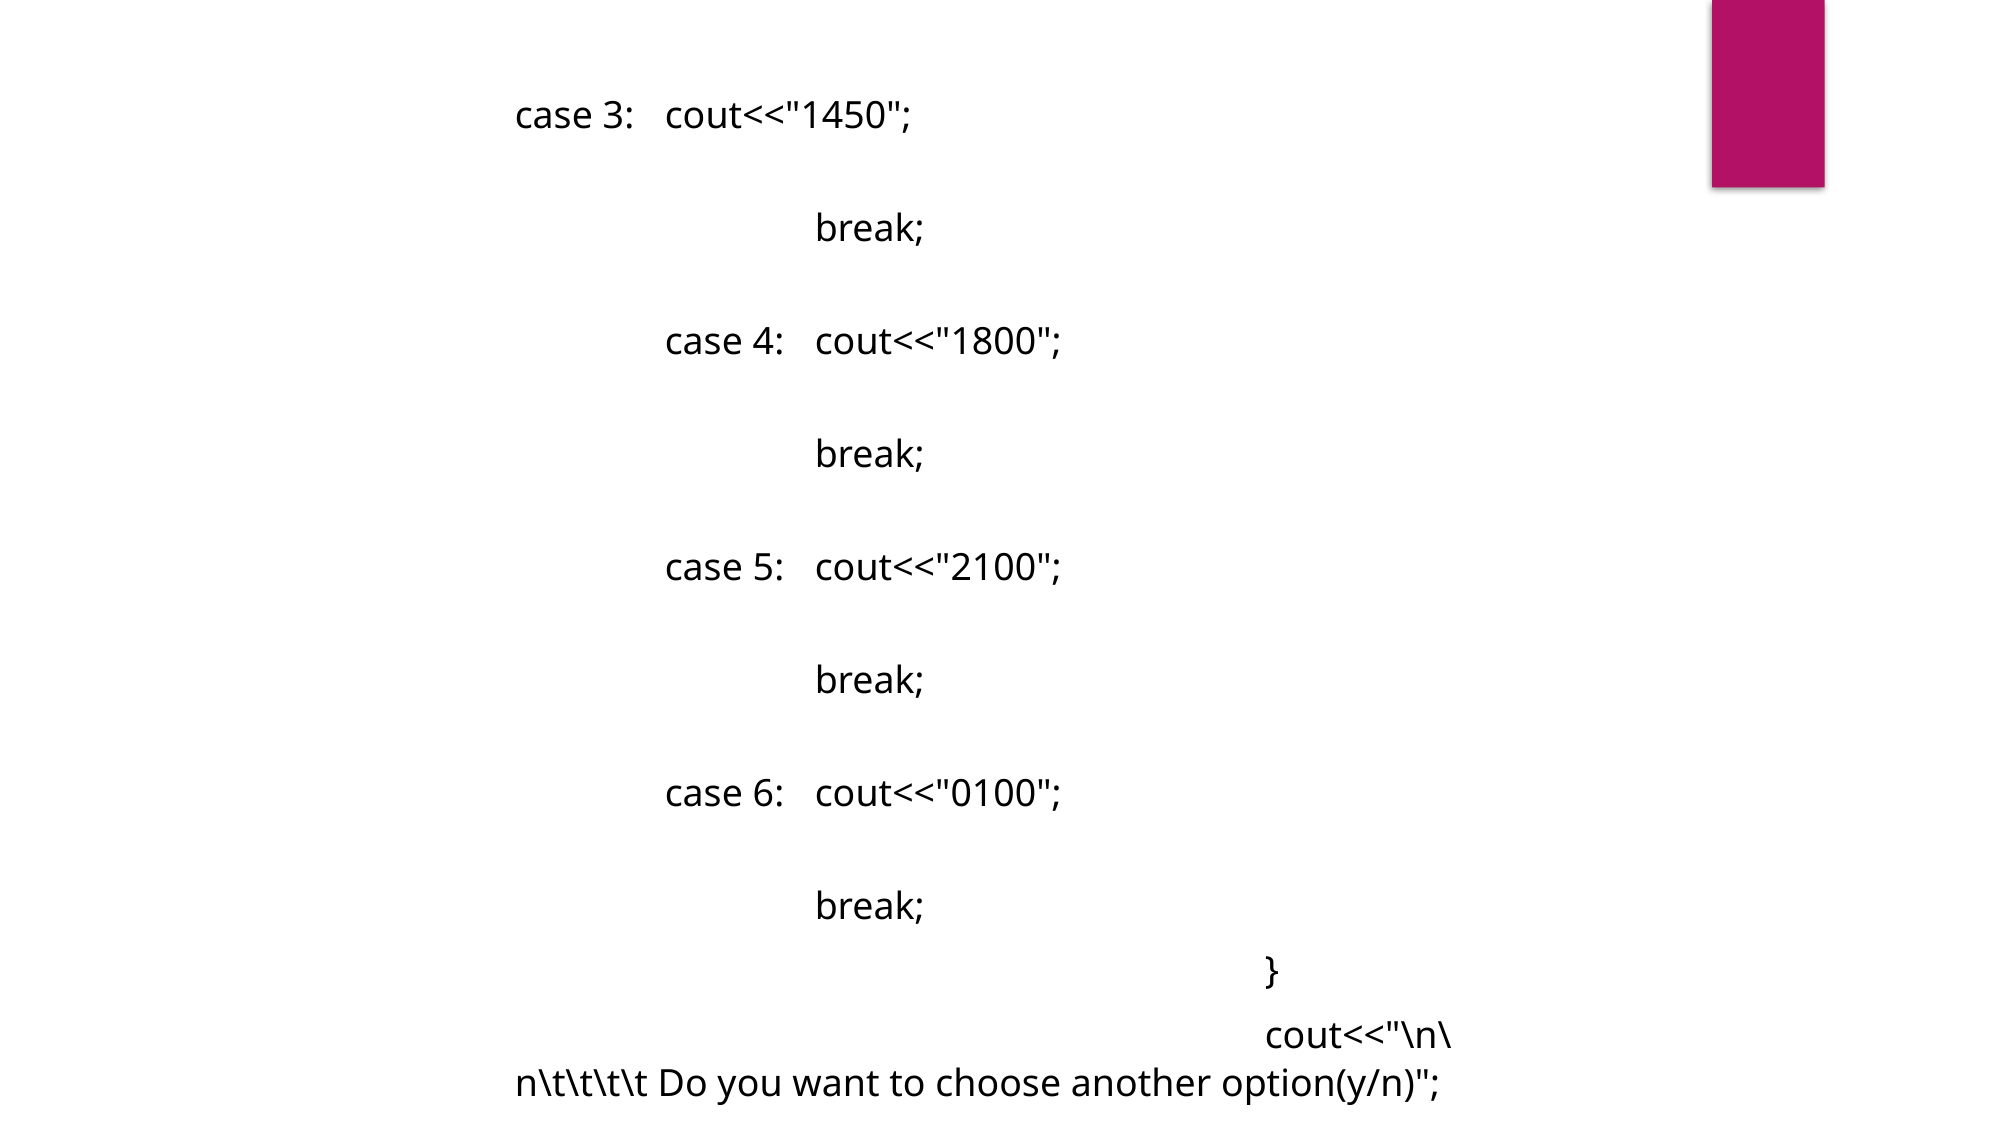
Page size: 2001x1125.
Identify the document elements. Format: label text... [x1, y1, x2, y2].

text_box case 3: cout<<"1450"; break; case 4: cout<<"1800"; break; case 5: cout<<"2100"; break; case 6: cout<<"0100"; break; } cout<<"\n\n\t\t\t\t Do you want to choose another option(y/n)"; cin>>ans; system("CLS"); break; [500, 80, 1501, 1125]
